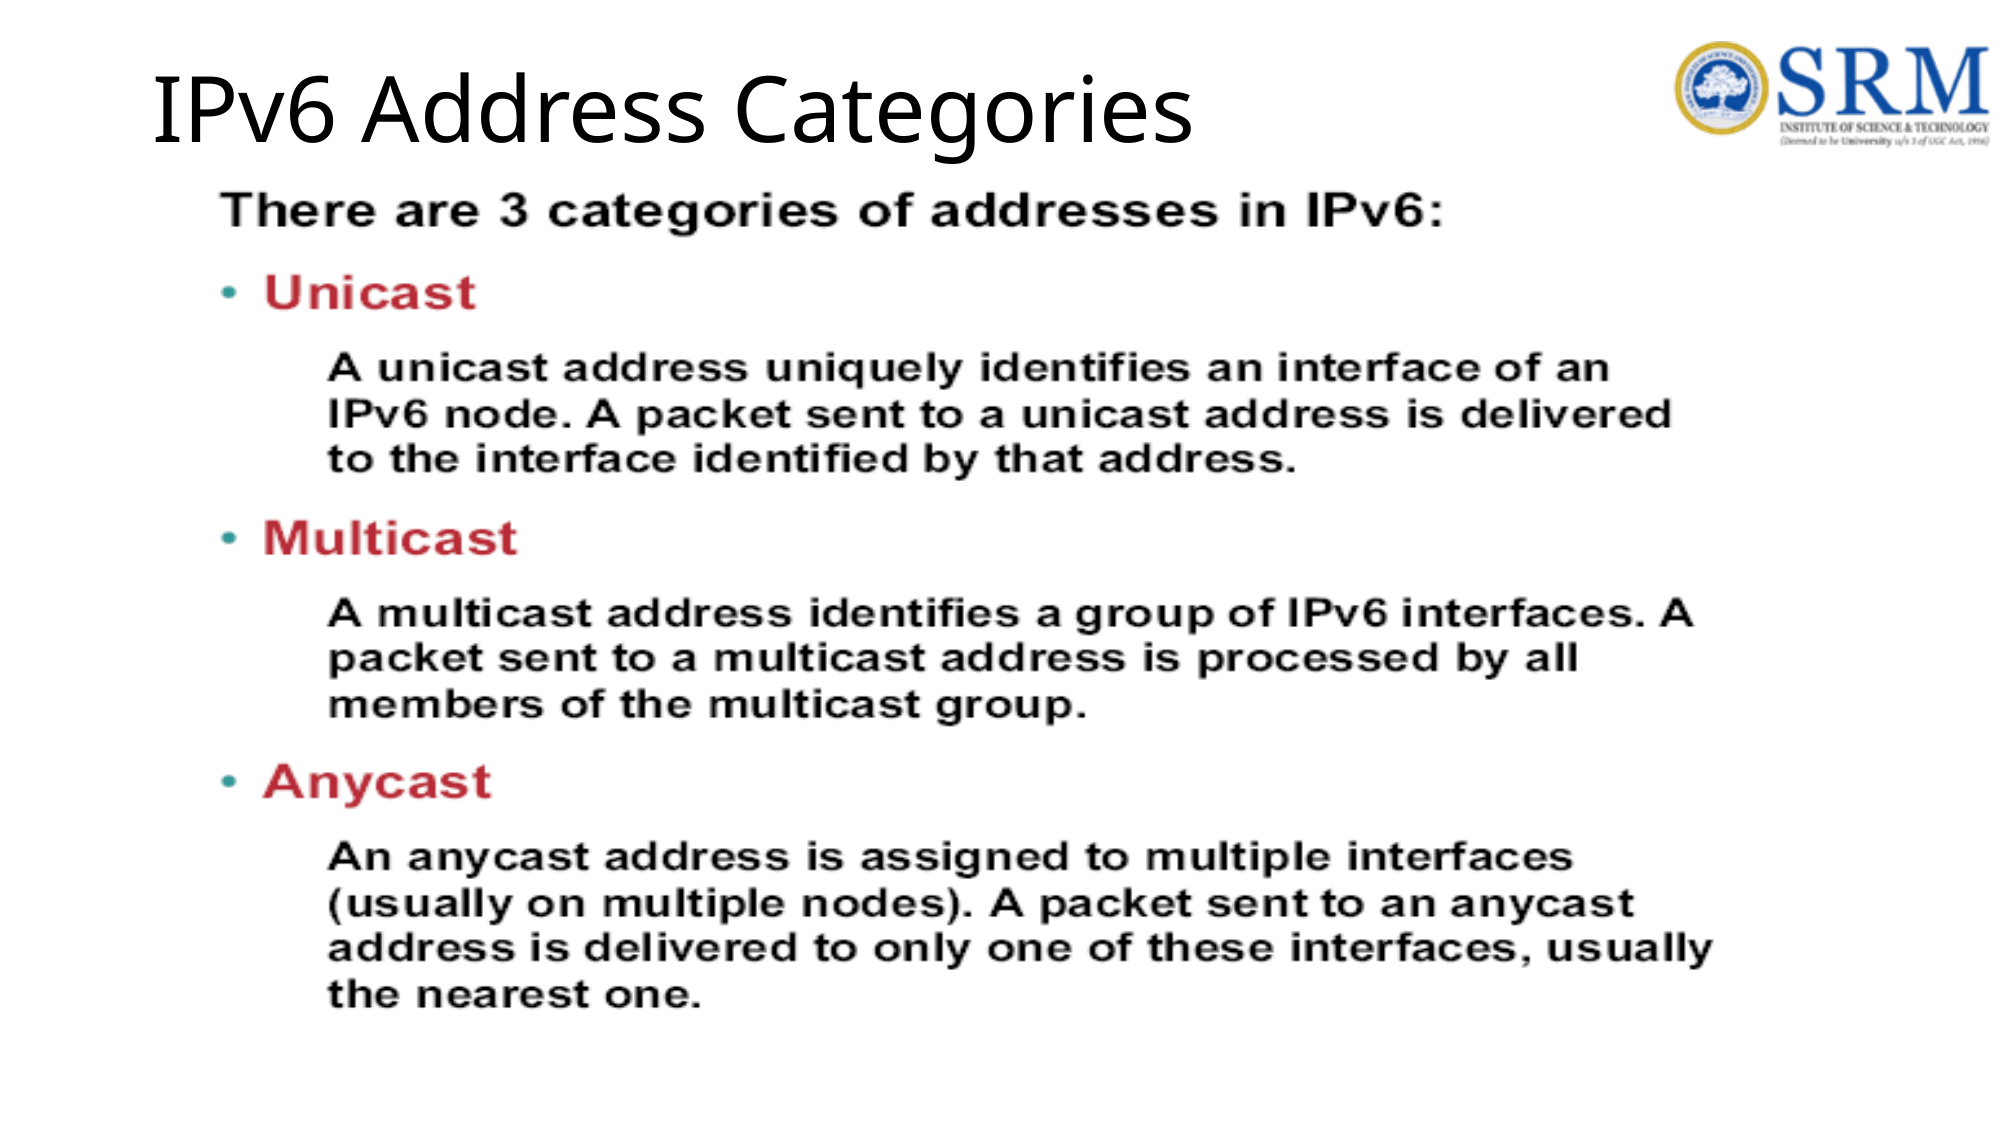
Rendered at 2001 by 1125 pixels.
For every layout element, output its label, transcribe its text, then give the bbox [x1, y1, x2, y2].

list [126, 171, 1758, 1042]
title IPv6 Address Categories [137, 59, 1657, 165]
picture [1662, 0, 1999, 190]
